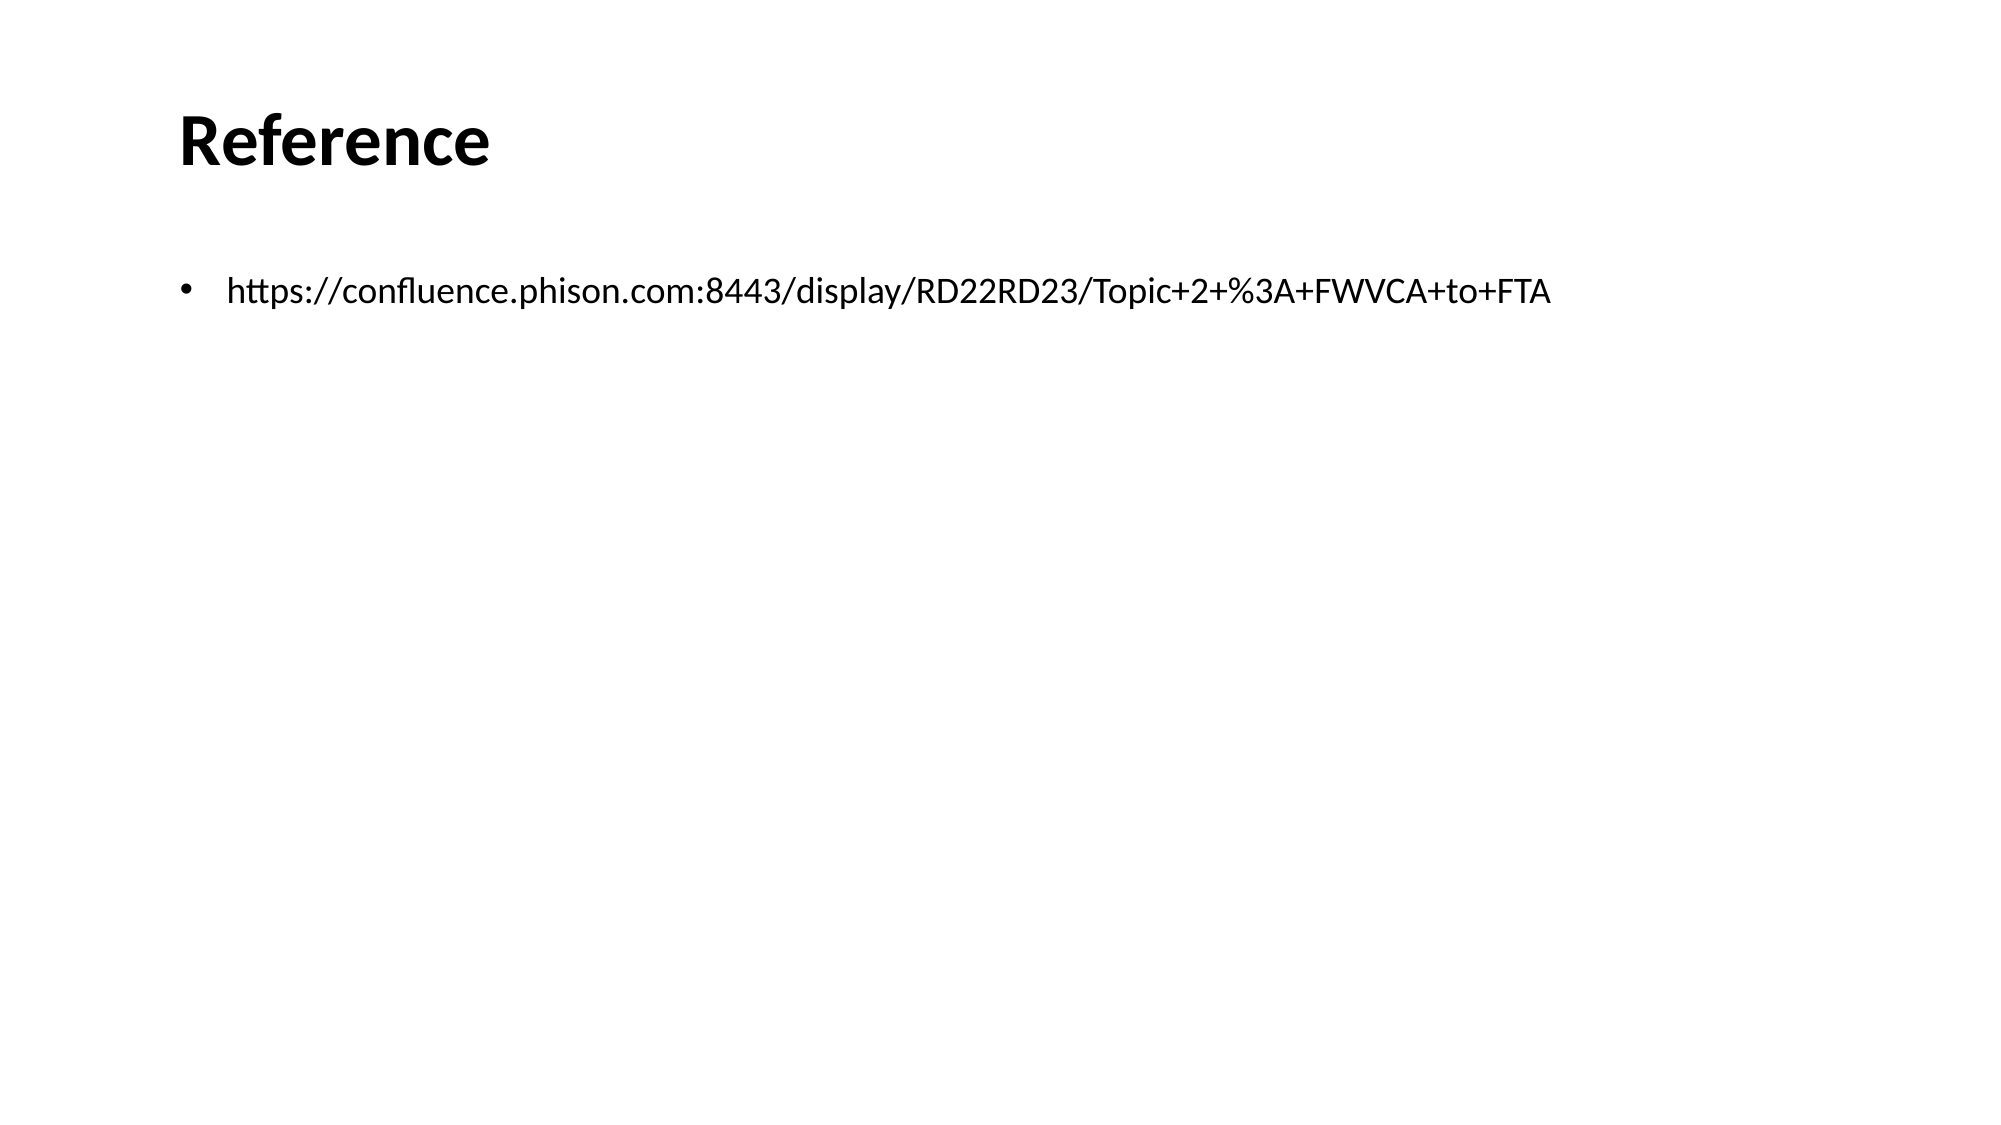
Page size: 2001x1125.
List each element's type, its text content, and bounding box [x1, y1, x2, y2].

text_box https://confluence.phison.com:8443/display/RD22RD23/Topic+2+%3A+FWVCA+to+FTA [164, 258, 1651, 319]
text_box Reference [164, 83, 1695, 188]
